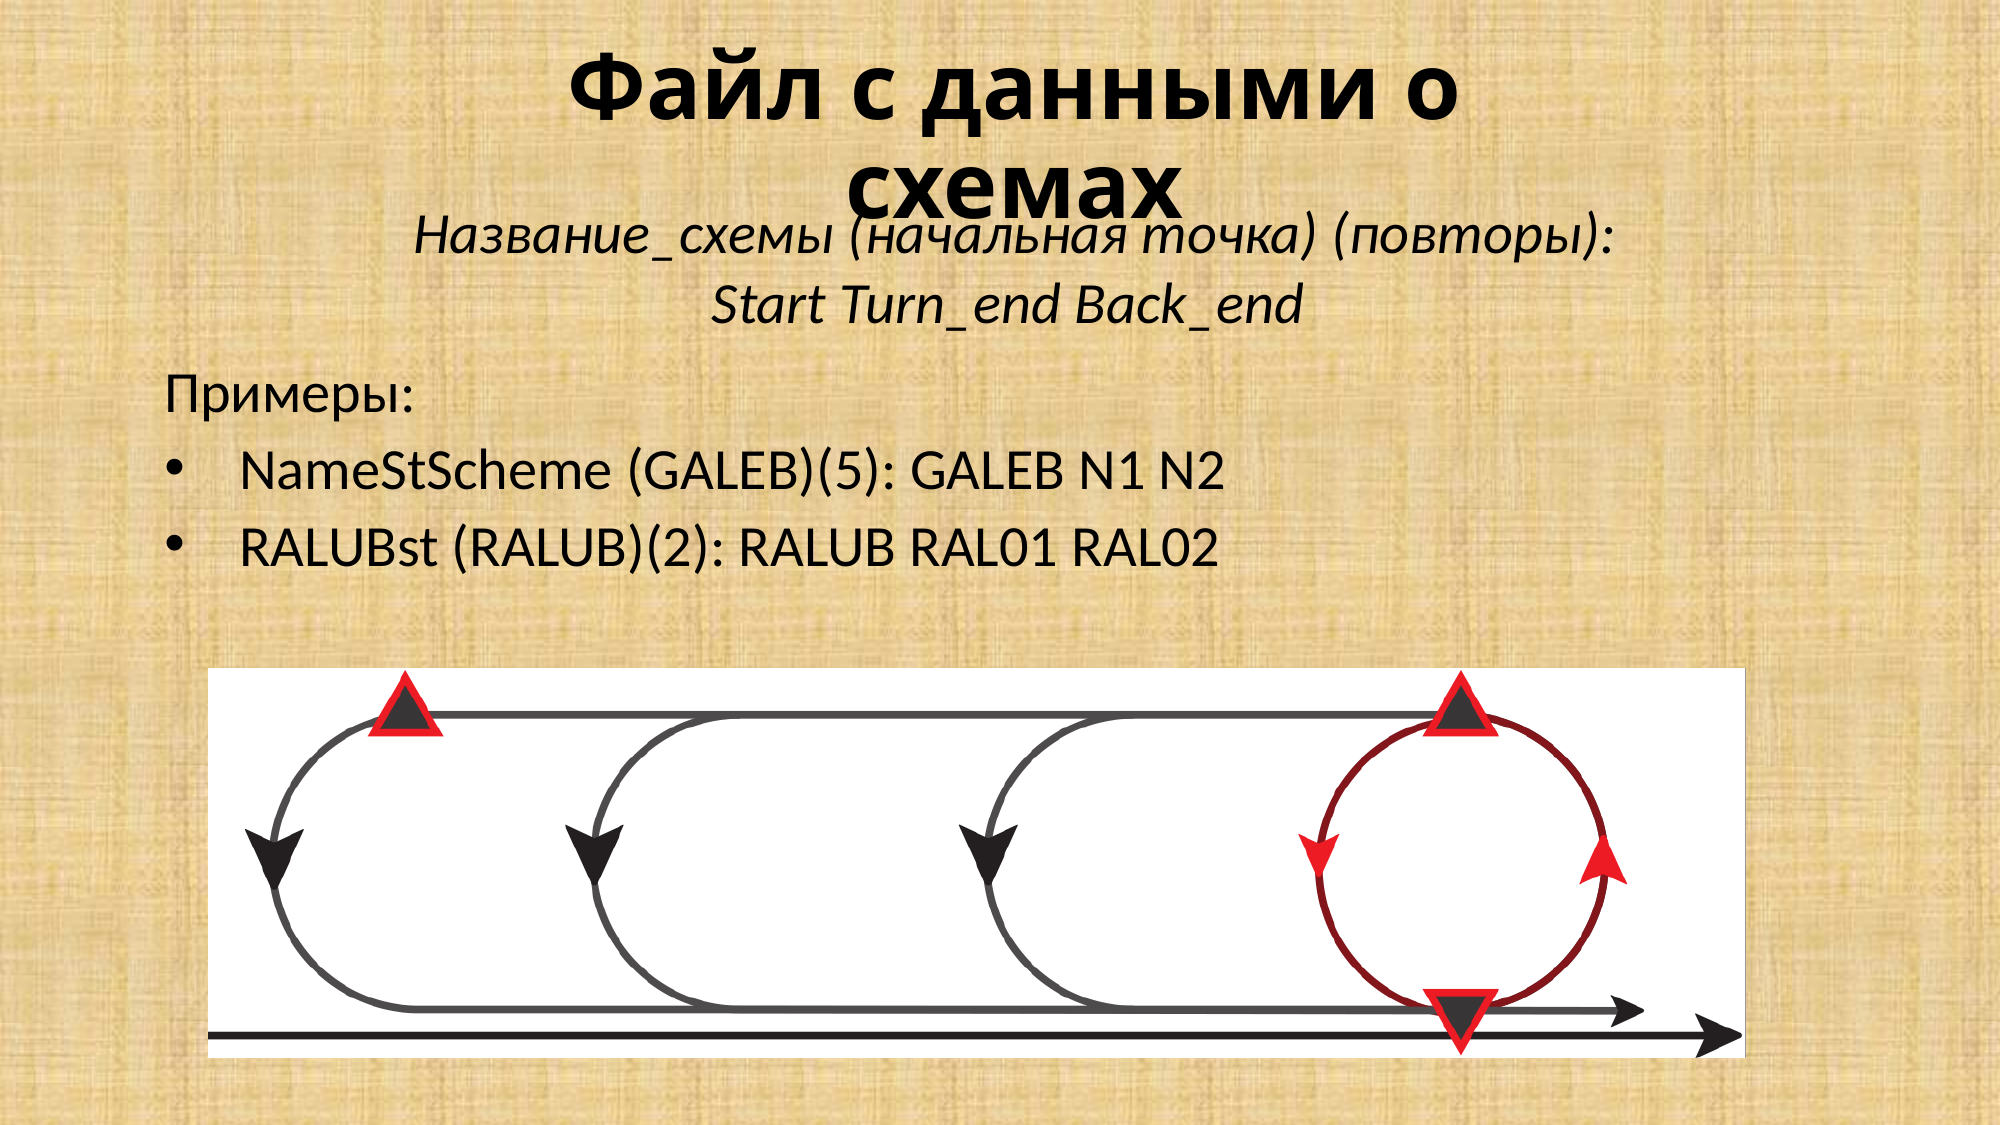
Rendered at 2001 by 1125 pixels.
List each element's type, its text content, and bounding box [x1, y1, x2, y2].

text_box Файл с данными о схемах [491, 33, 1538, 187]
picture [0, 0, 2000, 1125]
text_box Название_схемы (начальная точка) (повторы): Start Turn_end Back_end [89, 187, 1940, 343]
text_box Примеры: NameStScheme (GALEB)(5): GALEB N1 N2 RALUBst (RALUB)(2): RALUB RAL01 RAL02 [149, 339, 1989, 586]
